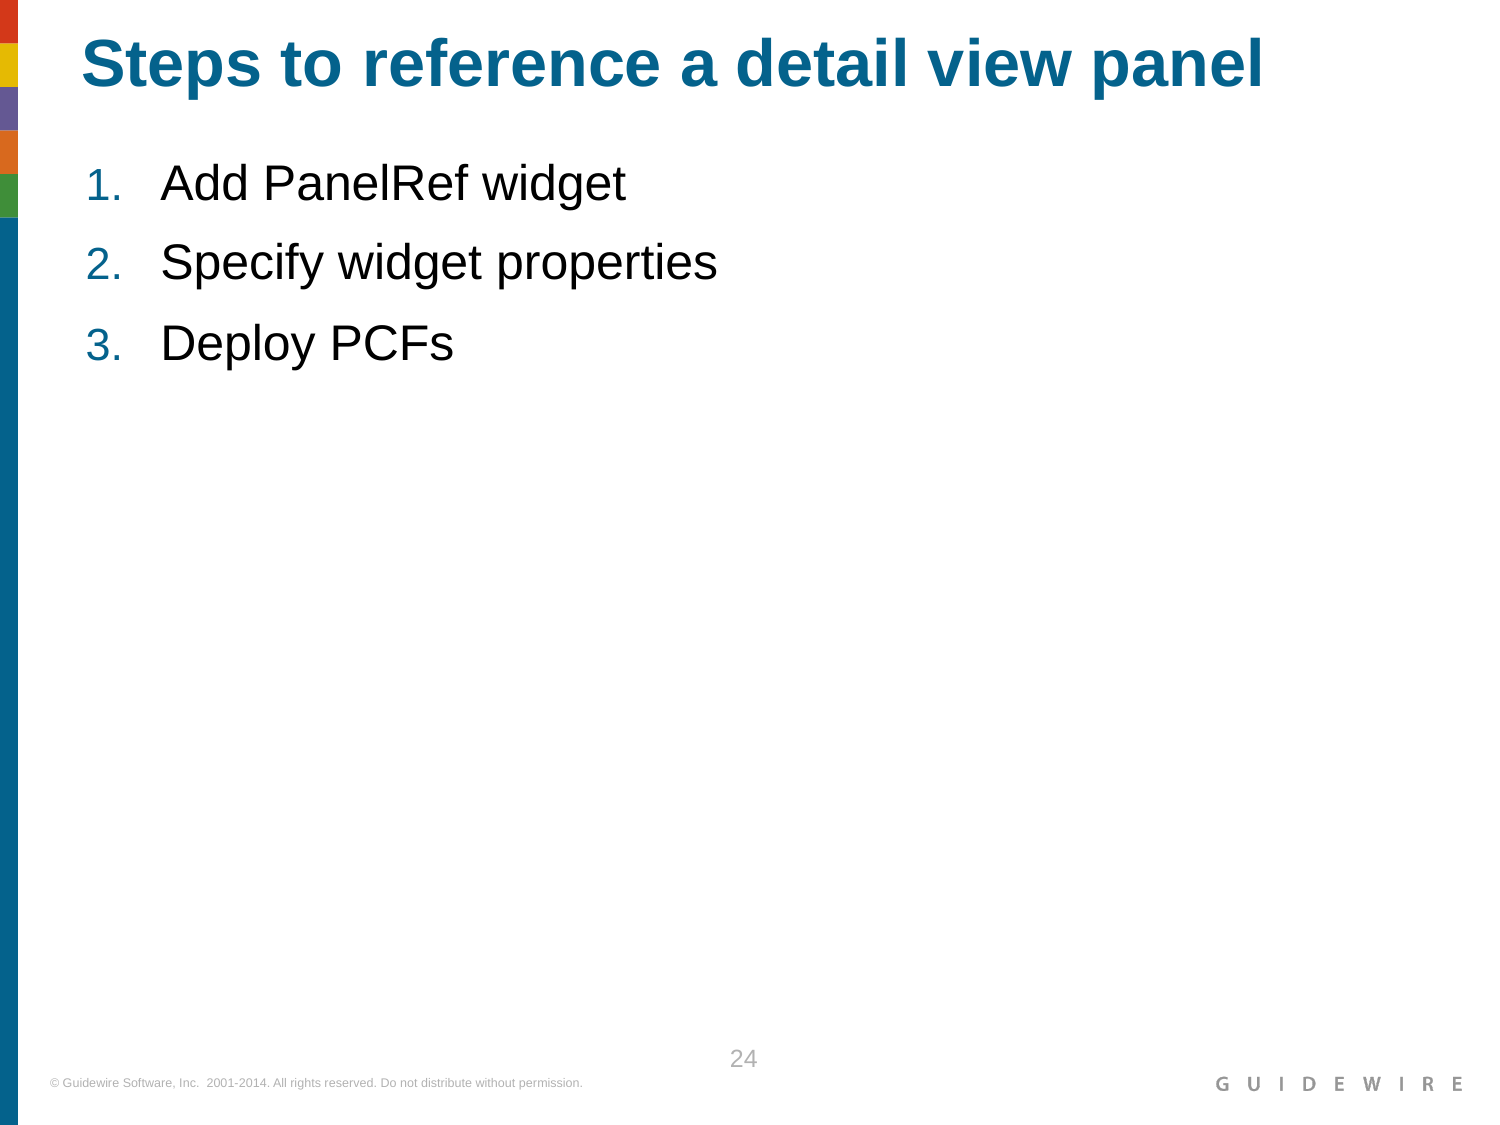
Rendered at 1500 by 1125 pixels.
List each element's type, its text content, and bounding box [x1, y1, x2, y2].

picture [1215, 1073, 1480, 1096]
text_box Add PanelRef widget Specify widget properties Deploy PCFs [85, 149, 1451, 1050]
text_box Steps to reference a detail view panel [81, 19, 1446, 142]
